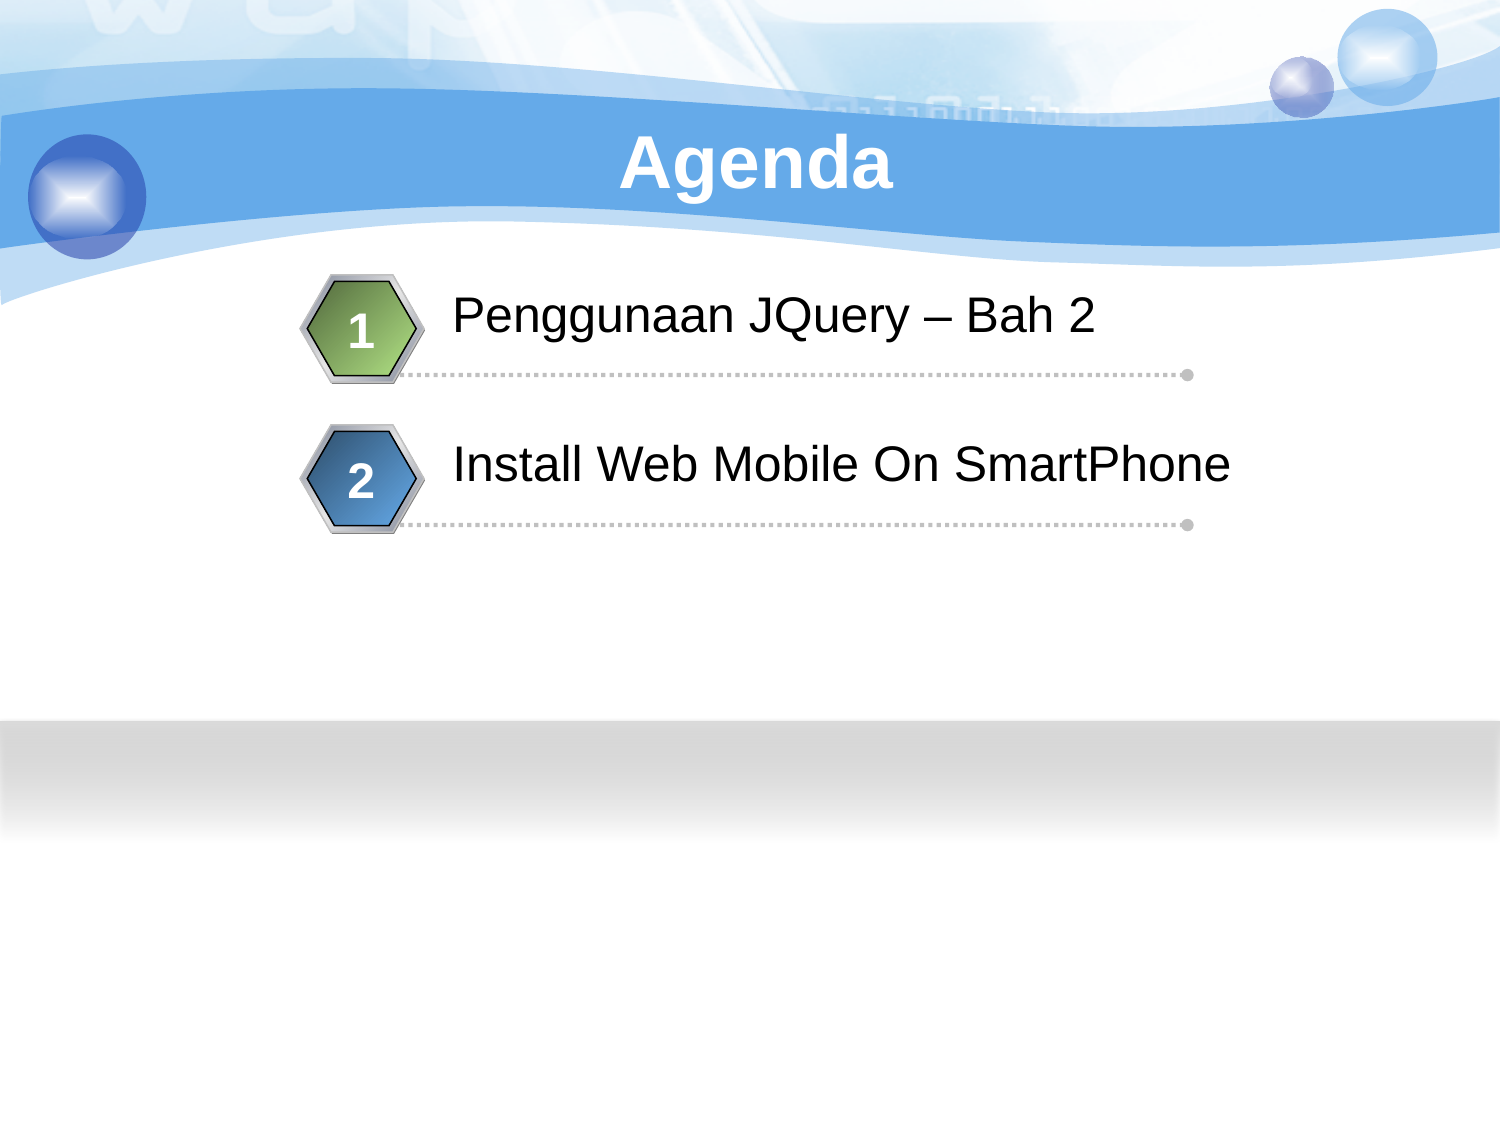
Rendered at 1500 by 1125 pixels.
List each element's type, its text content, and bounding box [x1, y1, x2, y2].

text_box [299, 424, 426, 535]
text_box Penggunaan JQuery – Bah 2 [437, 274, 1175, 350]
text_box Install Web Mobile On SmartPhone [437, 424, 1313, 499]
text_box [1179, 518, 1194, 532]
picture [0, 0, 1500, 112]
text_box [299, 274, 426, 385]
title Agenda [149, 112, 1363, 206]
text_box [1179, 368, 1194, 382]
